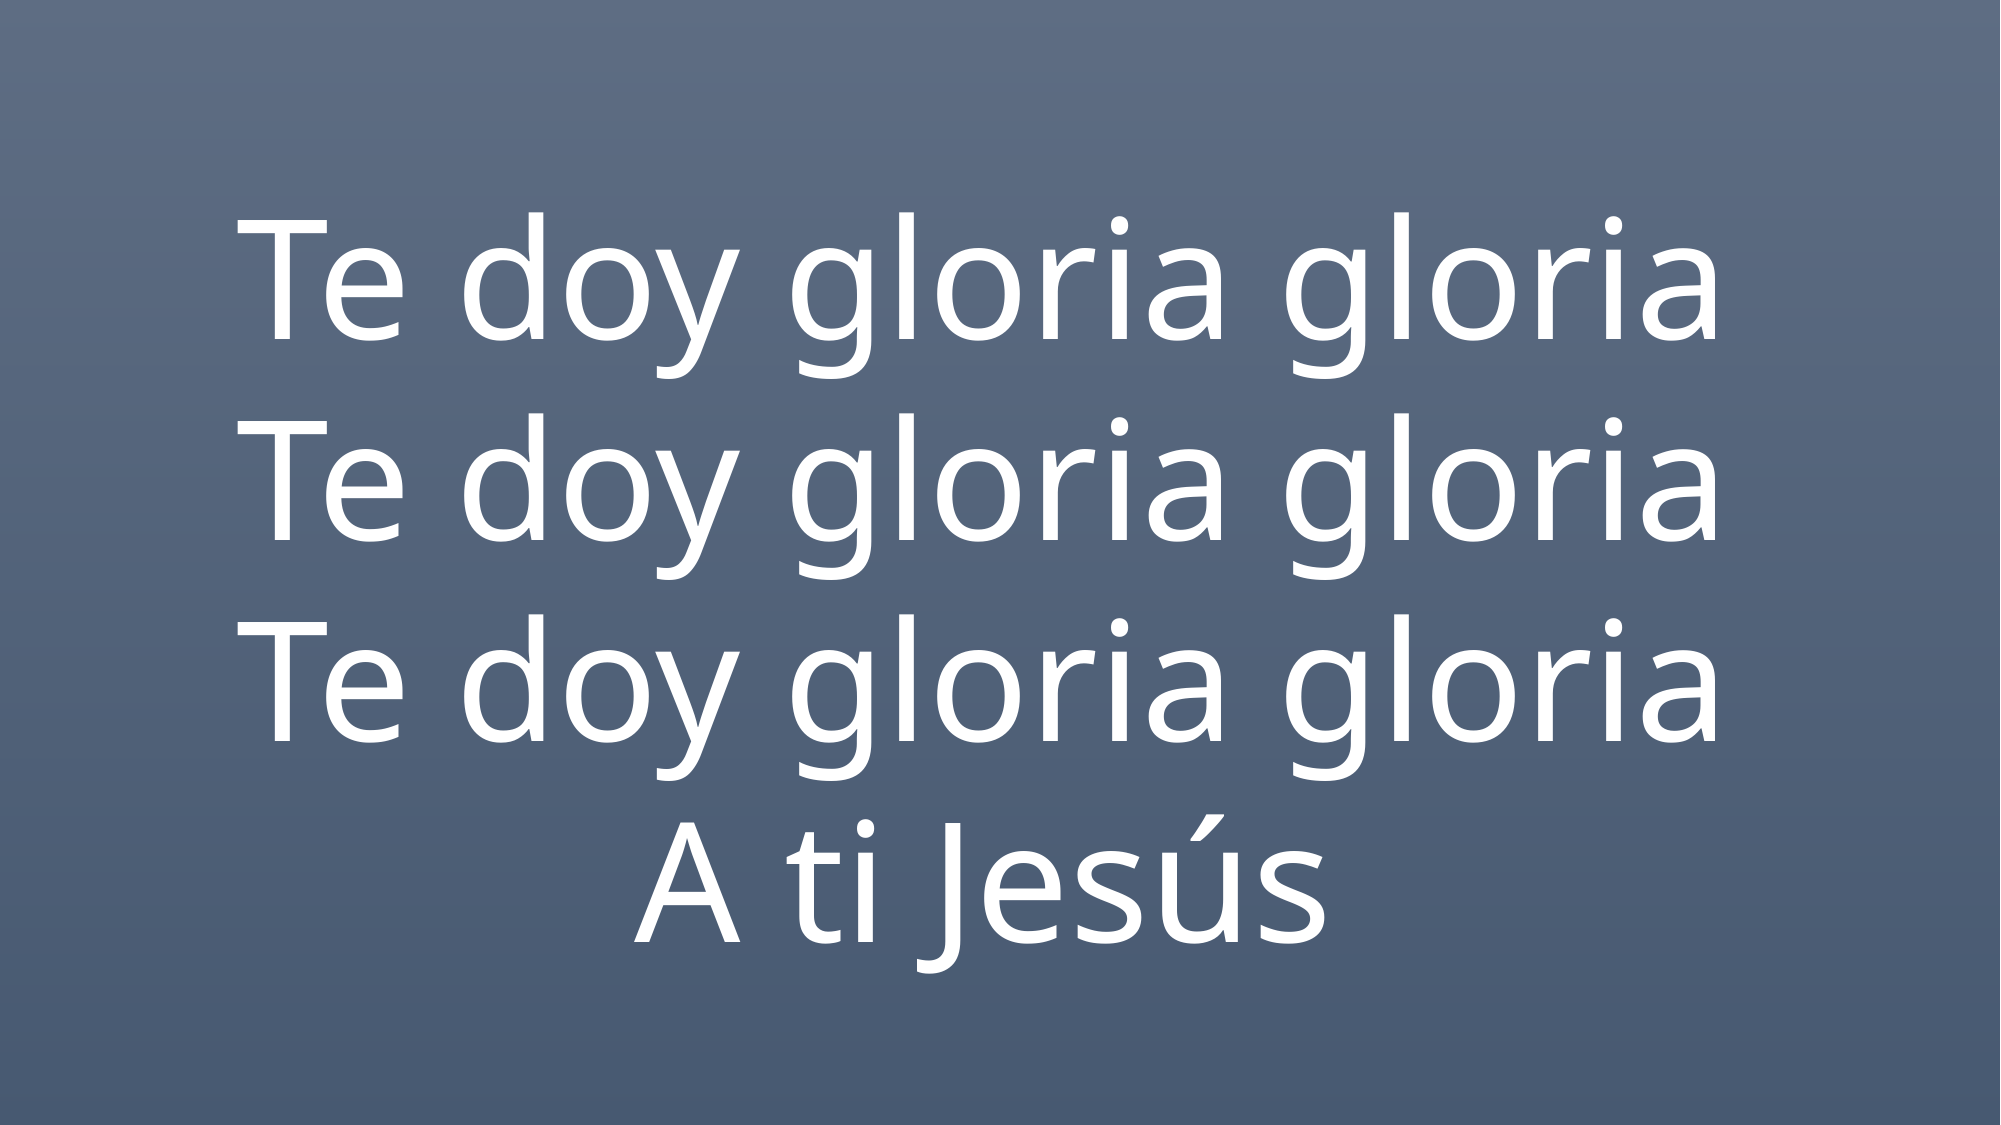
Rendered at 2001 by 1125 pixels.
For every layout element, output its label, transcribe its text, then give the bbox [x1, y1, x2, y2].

list Te doy gloria gloria Te doy gloria gloria Te doy gloria gloria A ti Jesús [31, 87, 1936, 1087]
